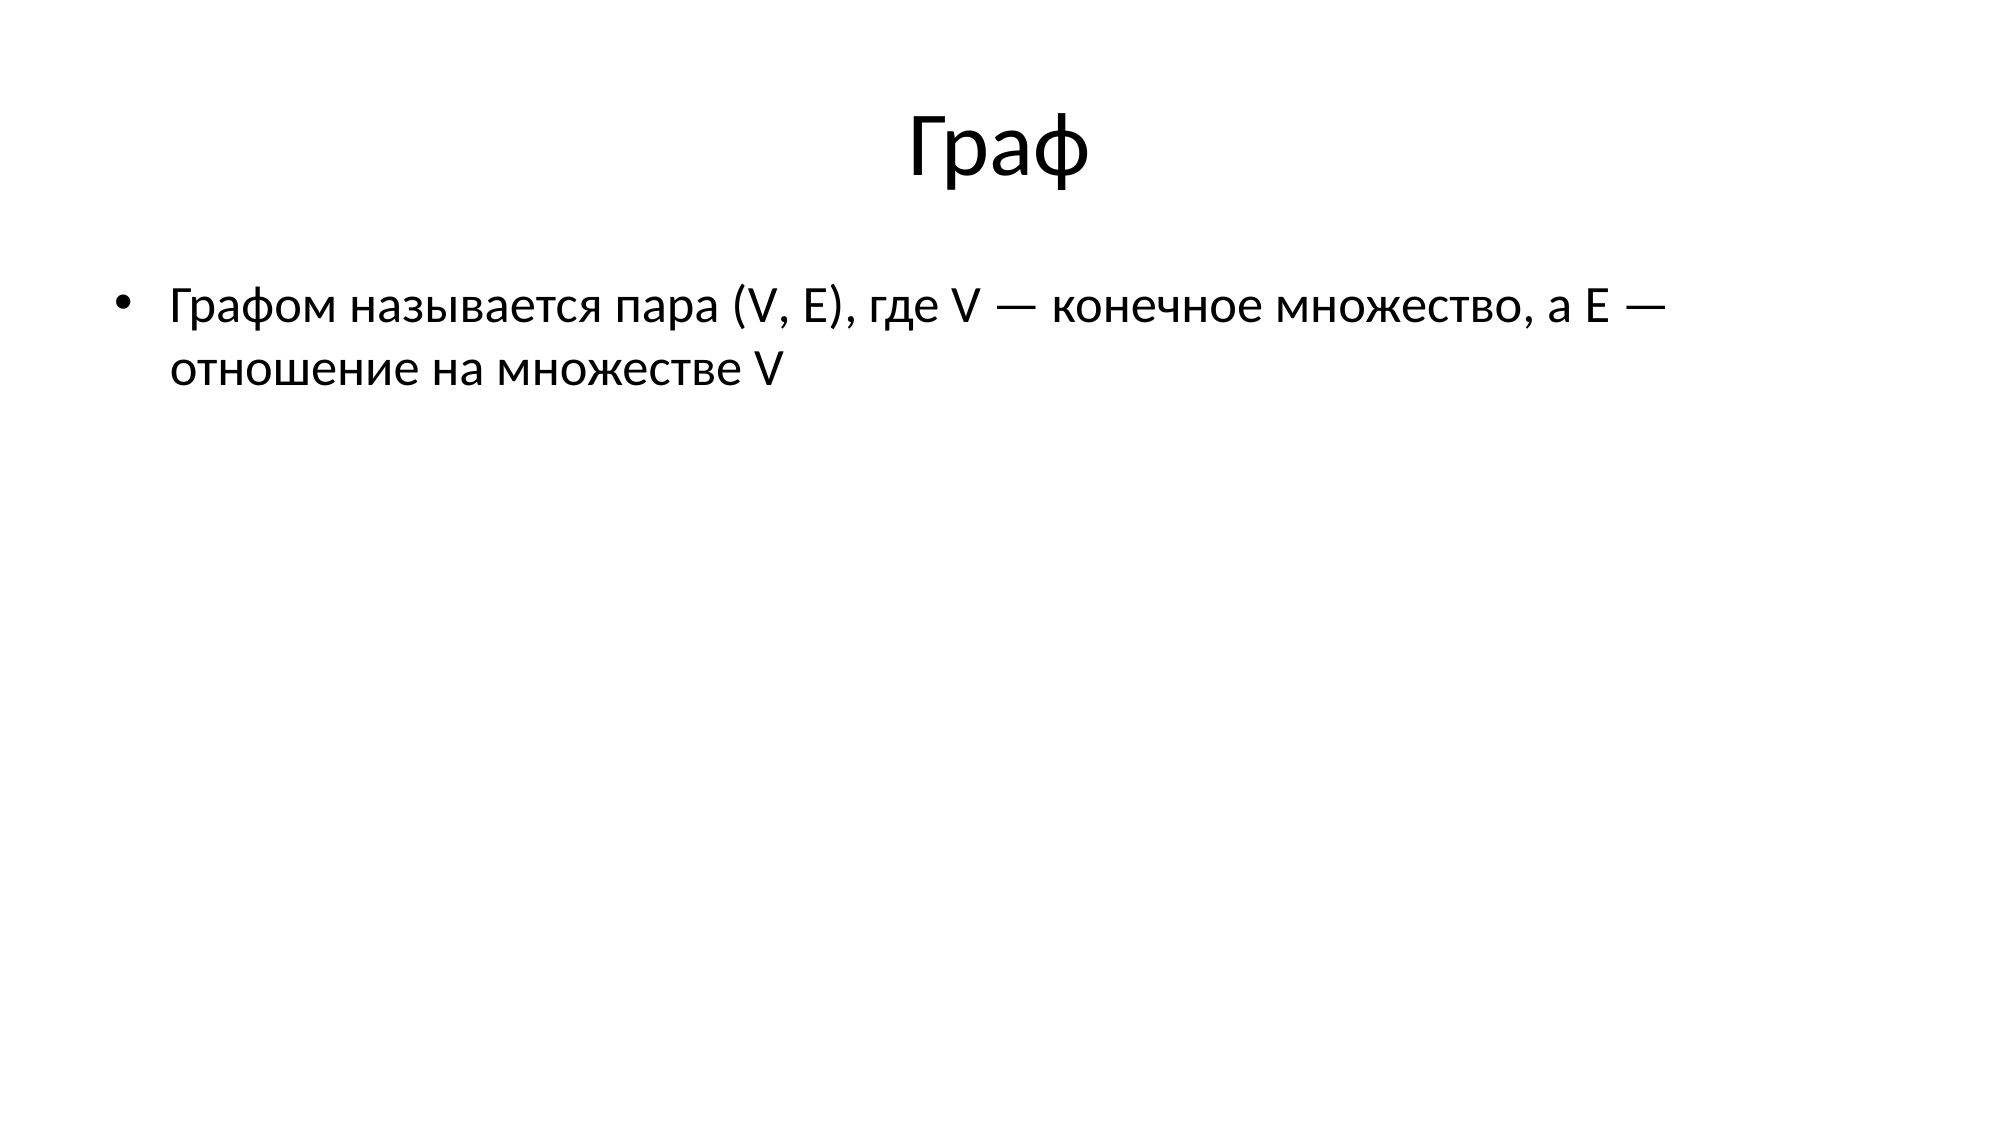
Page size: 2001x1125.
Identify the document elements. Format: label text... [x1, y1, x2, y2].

title Граф [99, 45, 1900, 233]
list Графом называется пара (V, E), где V — конечное множество, а E — отношение на множестве V Элементы V называются вершинами (узлами) Если отношение E несимметричное, то граф называется ориентированным Элементы E называются дугами Если отношение E симметричное, то граф называется неориентированным Элементы E называются ребрами [99, 262, 1900, 1005]
